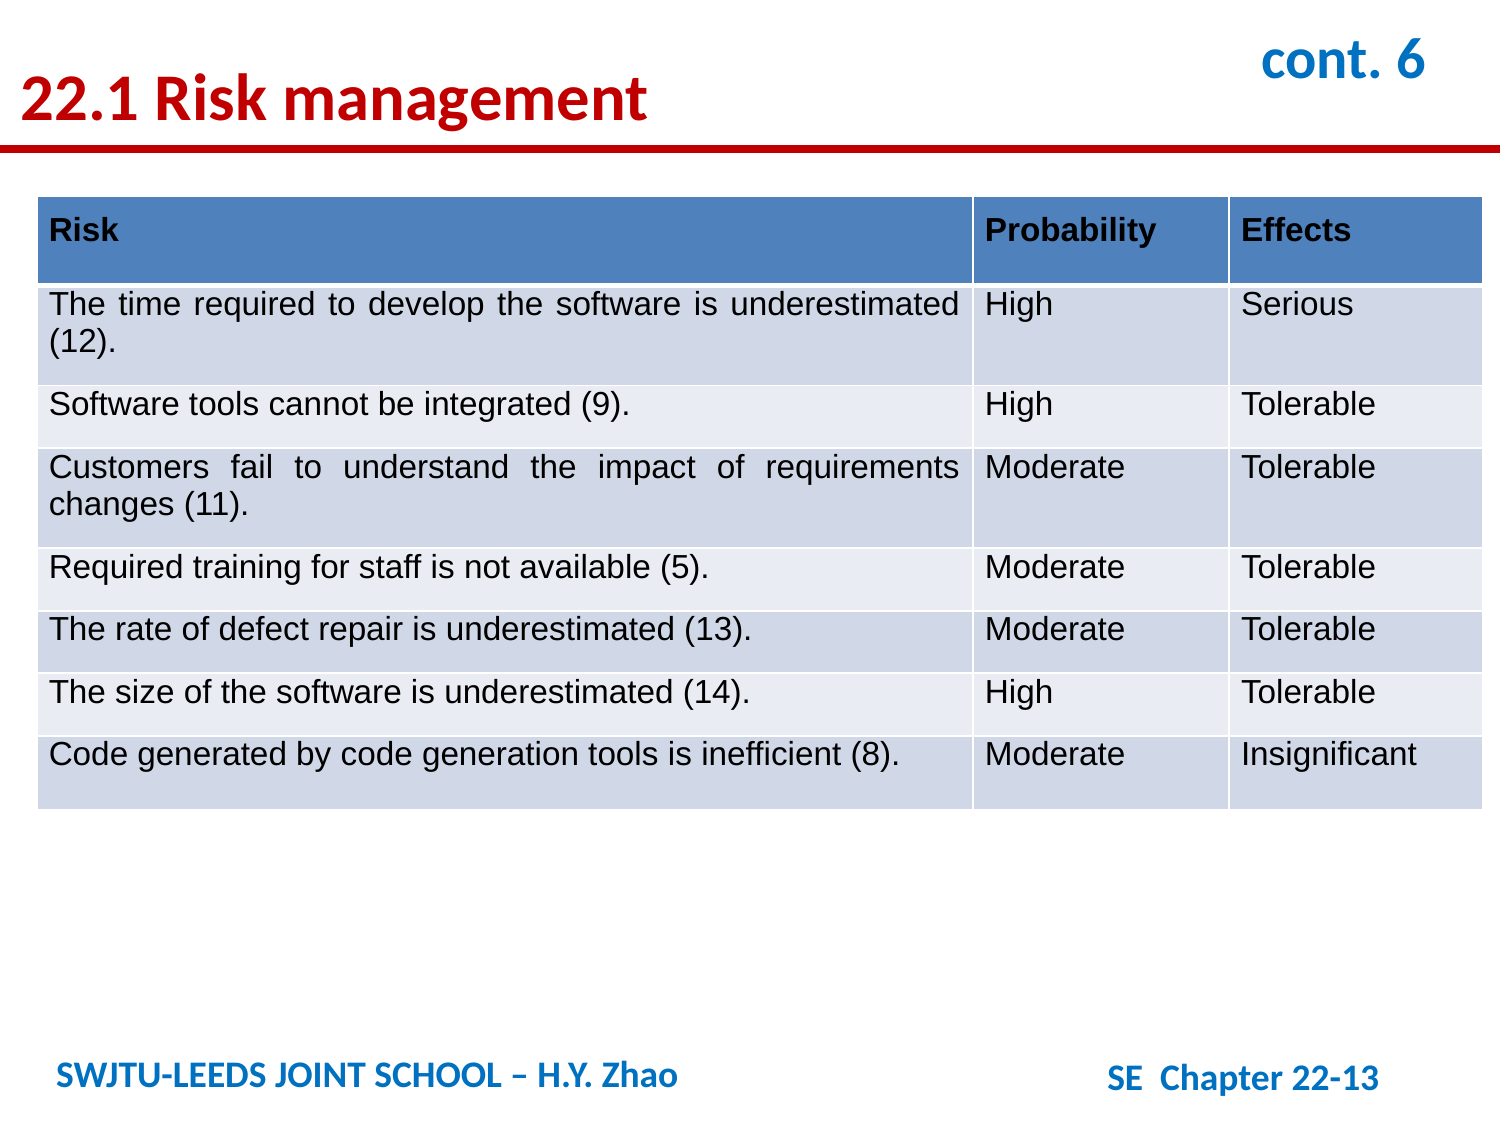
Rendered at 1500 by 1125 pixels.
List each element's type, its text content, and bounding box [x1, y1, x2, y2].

table_cell Tolerable [1230, 386, 1482, 447]
table_cell Tolerable [1230, 549, 1482, 610]
text_box 22.1 Risk management [5, 30, 1246, 142]
table_cell The size of the software is underestimated (14). [38, 674, 972, 735]
table_header Risk [38, 197, 972, 283]
table_cell The time required to develop the software is underestimated (12). [38, 288, 972, 385]
table_cell Moderate [974, 449, 1228, 547]
table_cell High [974, 386, 1228, 447]
slide_number SE Chapter 22-13 [1092, 1045, 1484, 1106]
table_header Probability [974, 197, 1228, 283]
table_cell Serious [1230, 288, 1482, 385]
table_cell Tolerable [1230, 449, 1482, 547]
table_cell Customers fail to understand the impact of requirements changes (11). [38, 449, 972, 547]
table_cell Tolerable [1230, 612, 1482, 672]
footer SWJTU-LEEDS JOINT SCHOOL – H.Y. Zhao [41, 1042, 988, 1103]
table_cell The rate of defect repair is underestimated (13). [38, 612, 972, 672]
table_cell High [974, 288, 1228, 385]
table_cell Tolerable [1230, 674, 1482, 735]
table_cell Insignificant [1230, 737, 1482, 809]
text_box cont. 6 [1246, 30, 1483, 150]
table_cell High [974, 674, 1228, 735]
table_cell Moderate [974, 549, 1228, 610]
table_cell Moderate [974, 737, 1228, 809]
table_cell Software tools cannot be integrated (9). [38, 386, 972, 447]
table_cell Code generated by code generation tools is inefficient (8). [38, 737, 972, 809]
table_header Effects [1230, 197, 1482, 283]
table_cell Required training for staff is not available (5). [38, 549, 972, 610]
table_cell Moderate [974, 612, 1228, 672]
